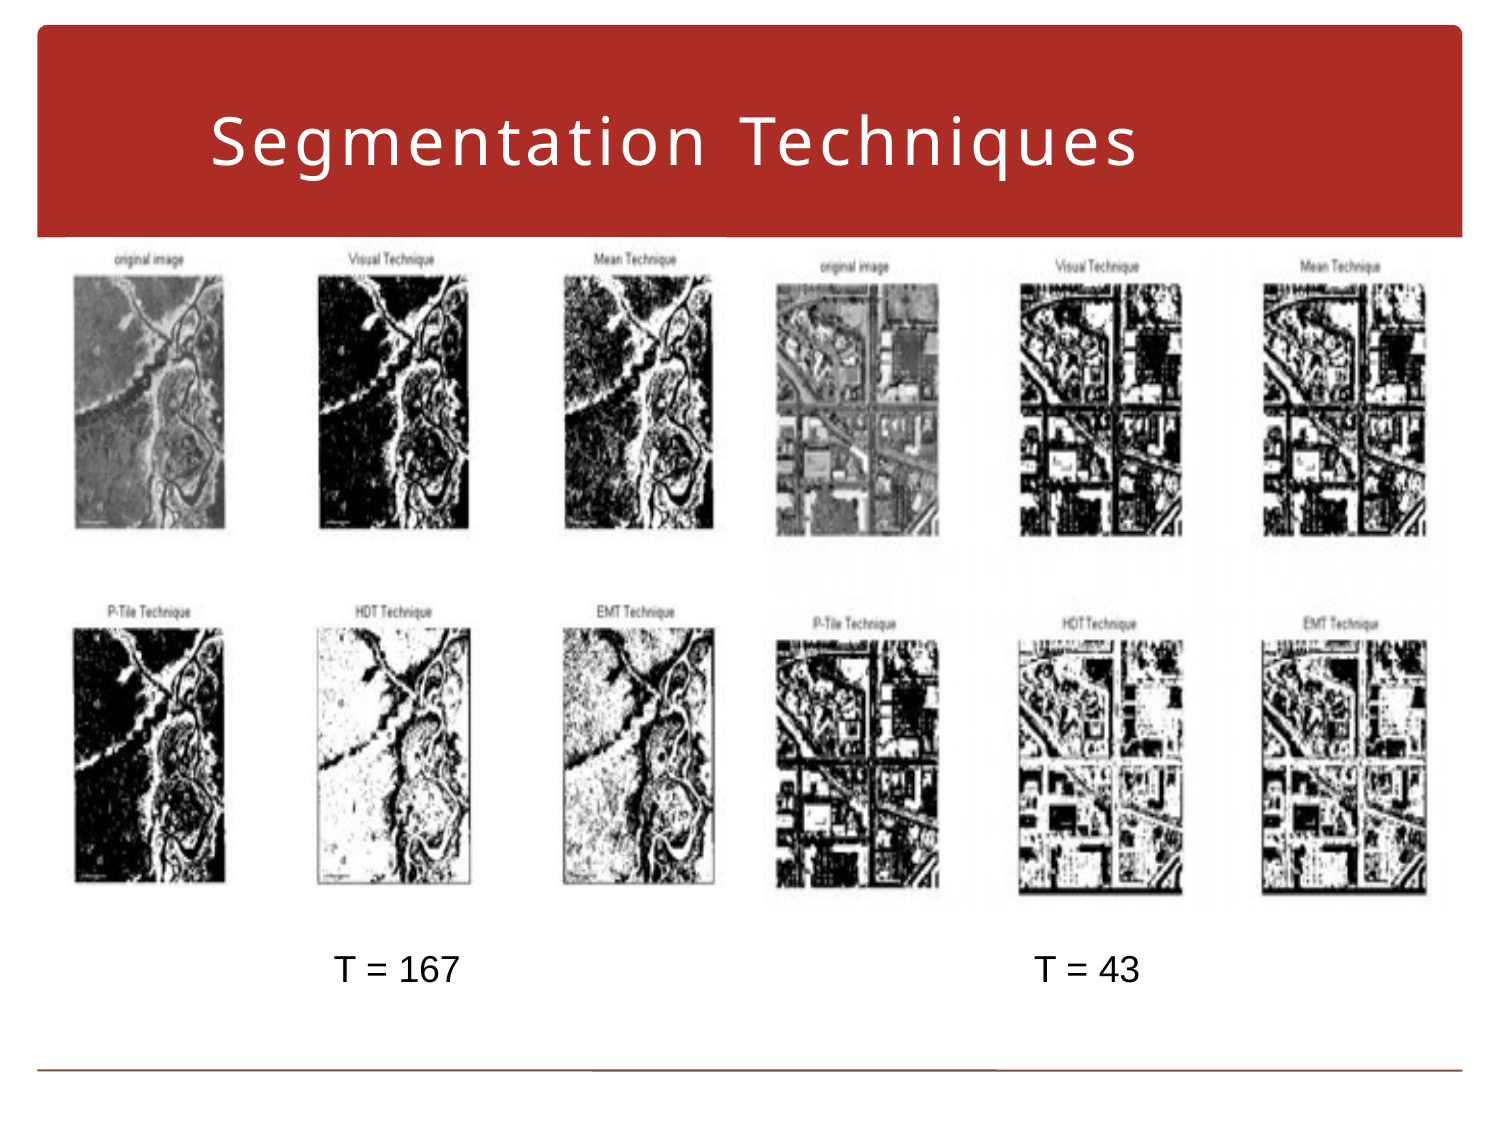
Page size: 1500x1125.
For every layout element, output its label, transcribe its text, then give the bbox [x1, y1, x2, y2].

title Segmentation Techniques [208, 96, 1287, 287]
text_box [65, 237, 727, 888]
text_box T = 43 [1031, 943, 1144, 991]
text_box [762, 249, 1448, 913]
text_box T = 167 [331, 943, 464, 991]
